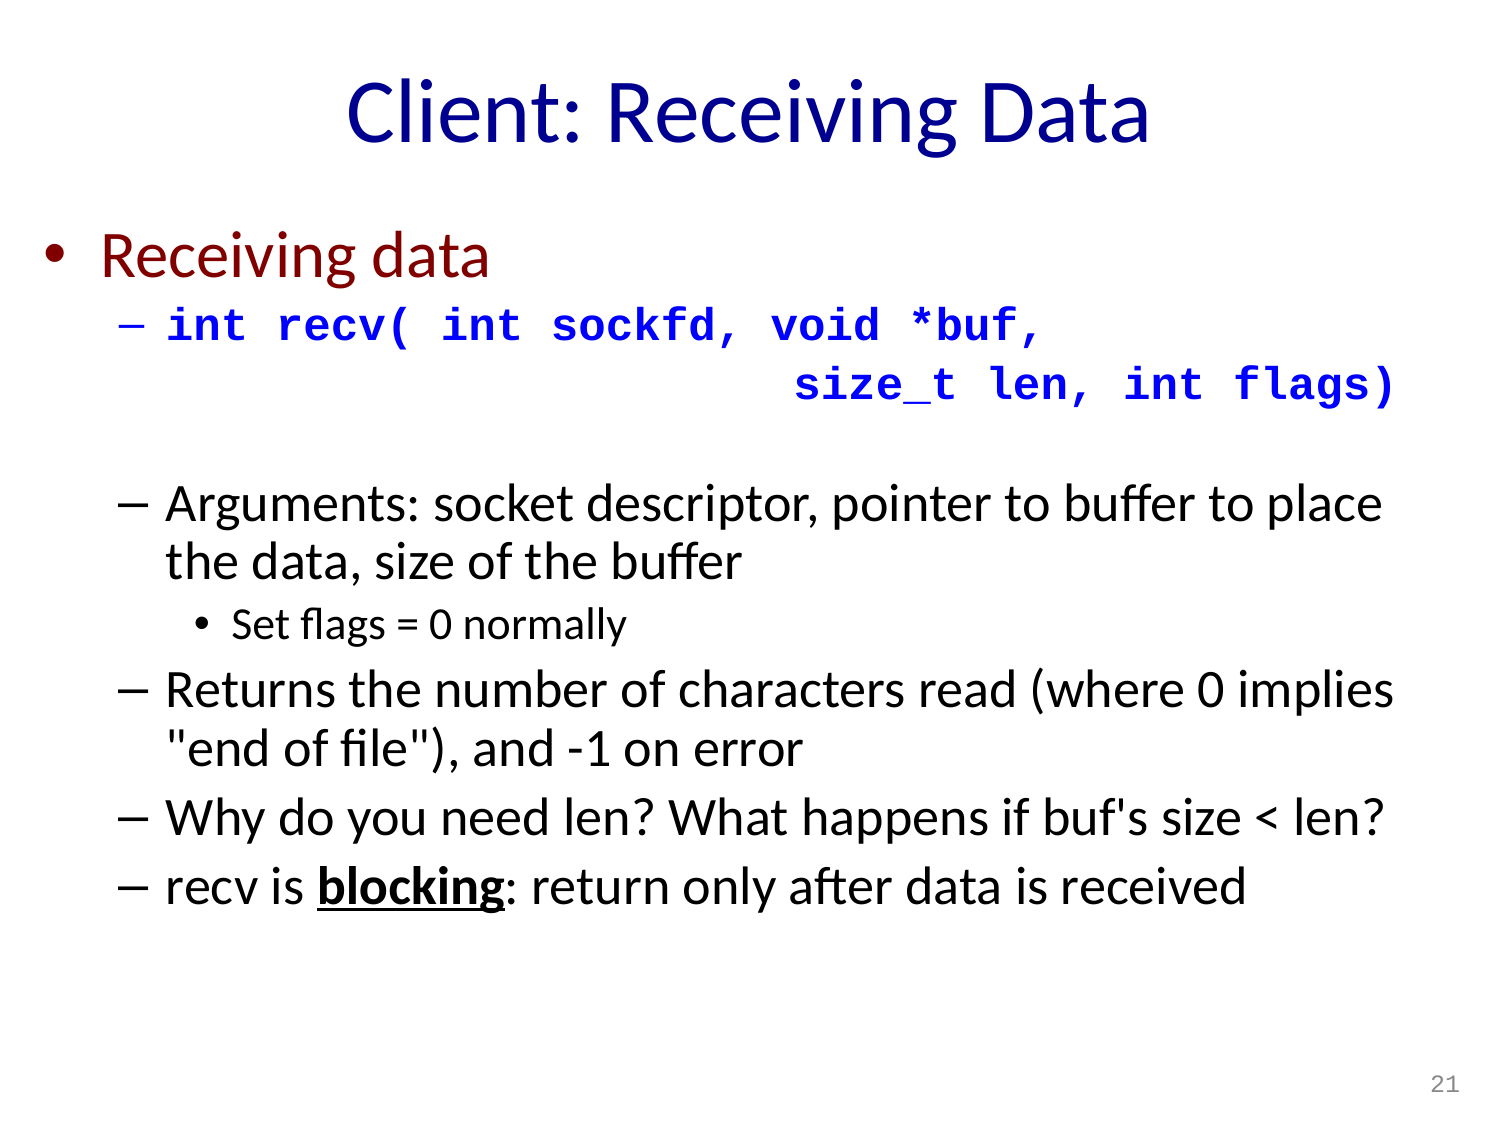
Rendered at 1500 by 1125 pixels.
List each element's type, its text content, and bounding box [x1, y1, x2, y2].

slide_number 21 [1125, 1052, 1475, 1113]
title Client: Receiving Data [75, 12, 1425, 200]
list Receiving data int recv( int sockfd, void *buf, size_t len, int flags) Arguments: socket descriptor, pointer to buffer to place the data, size of the buffer Set flags = 0 normally Returns the number of characters read (where 0 implies "end of file"), and -1 on error Why do you need len? What happens if buf's size < len? recv is blocking: return only after data is received [28, 212, 1475, 1125]
